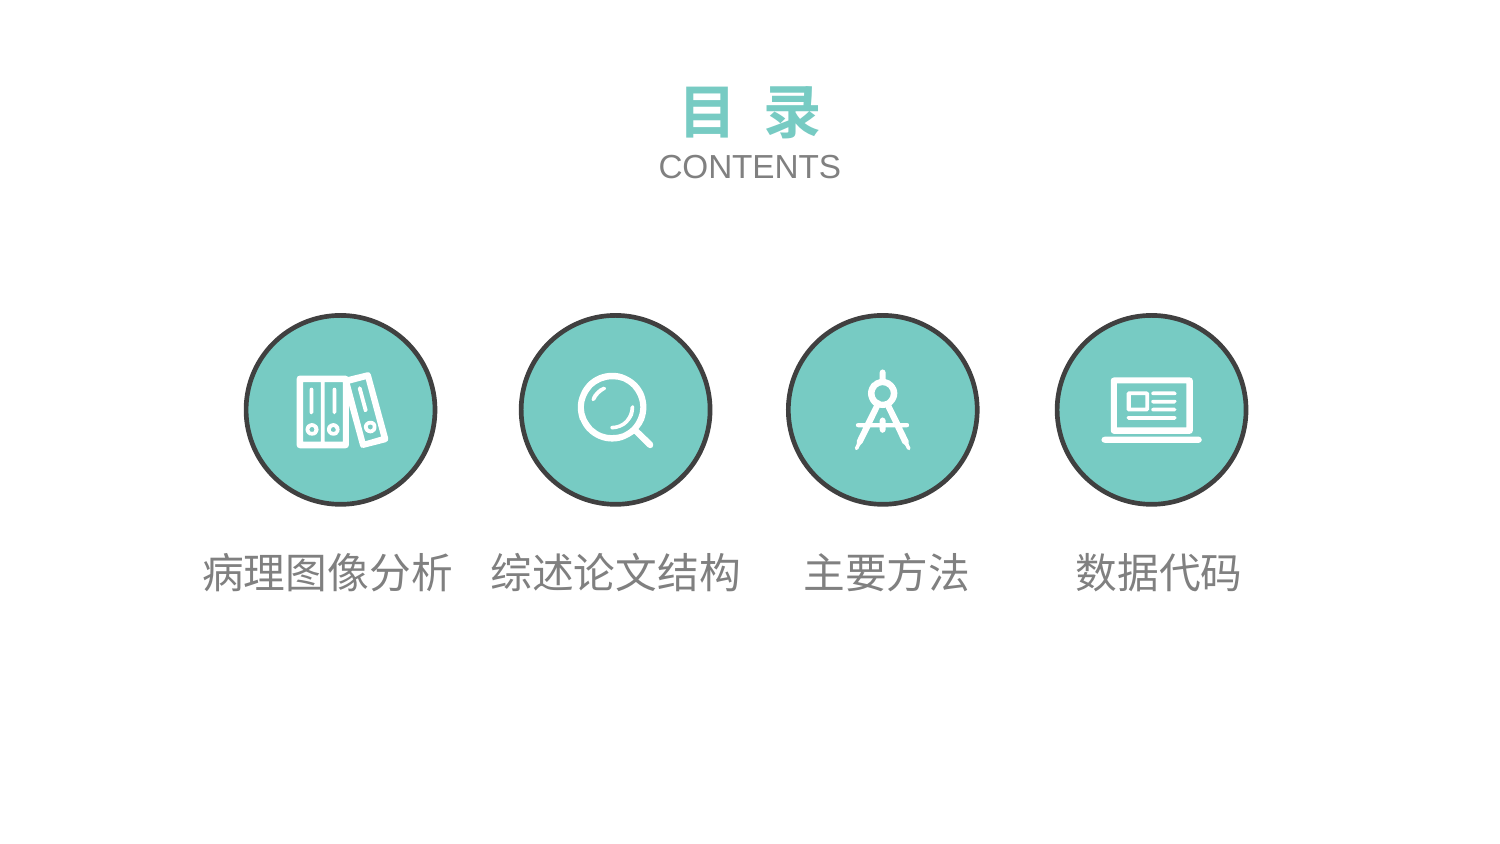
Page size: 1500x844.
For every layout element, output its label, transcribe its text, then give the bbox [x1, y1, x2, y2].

text_box 综述论文结构 [478, 539, 766, 605]
text_box 数据代码 [1053, 539, 1265, 605]
text_box 目 录 CONTENTS [628, 67, 872, 192]
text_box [520, 315, 711, 505]
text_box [245, 315, 436, 505]
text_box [1056, 315, 1247, 505]
text_box 病理图像分析 [177, 539, 478, 605]
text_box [788, 315, 978, 505]
text_box 主要方法 [781, 539, 993, 605]
